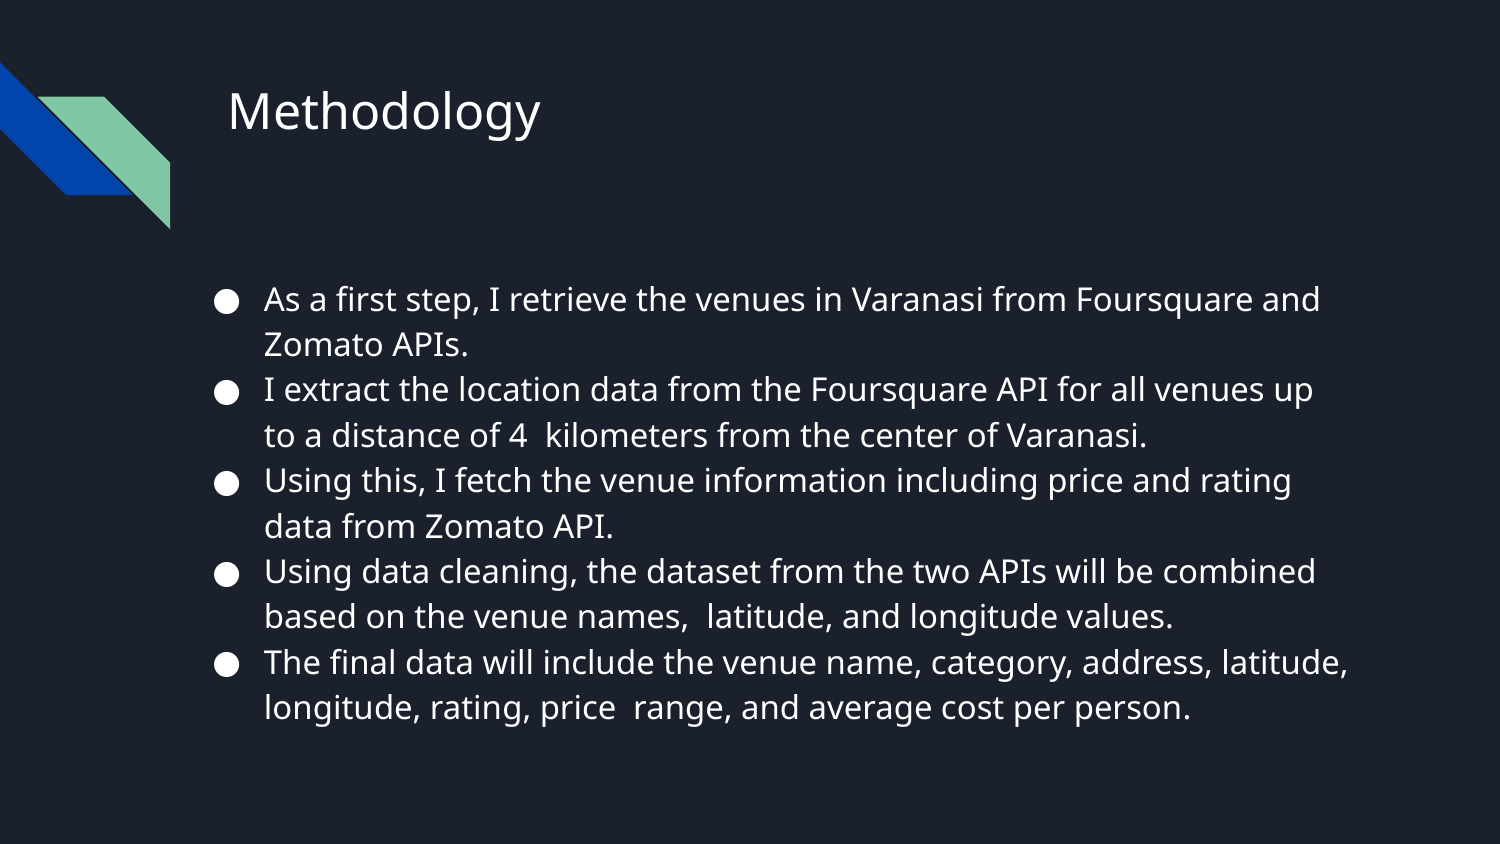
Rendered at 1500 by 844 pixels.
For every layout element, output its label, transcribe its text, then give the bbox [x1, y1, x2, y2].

list As a first step, I retrieve the venues in Varanasi from Foursquare and Zomato APIs. I extract the location data from the Foursquare API for all venues up to a distance of 4 kilometers from the center of Varanasi. Using this, I fetch the venue information including price and rating data from Zomato API. Using data cleaning, the dataset from the two APIs will be combined based on the venue names, latitude, and longitude values. The final data will include the venue name, category, address, latitude, longitude, rating, price range, and average cost per person. [179, 257, 1368, 809]
title Methodology [212, 64, 1368, 215]
